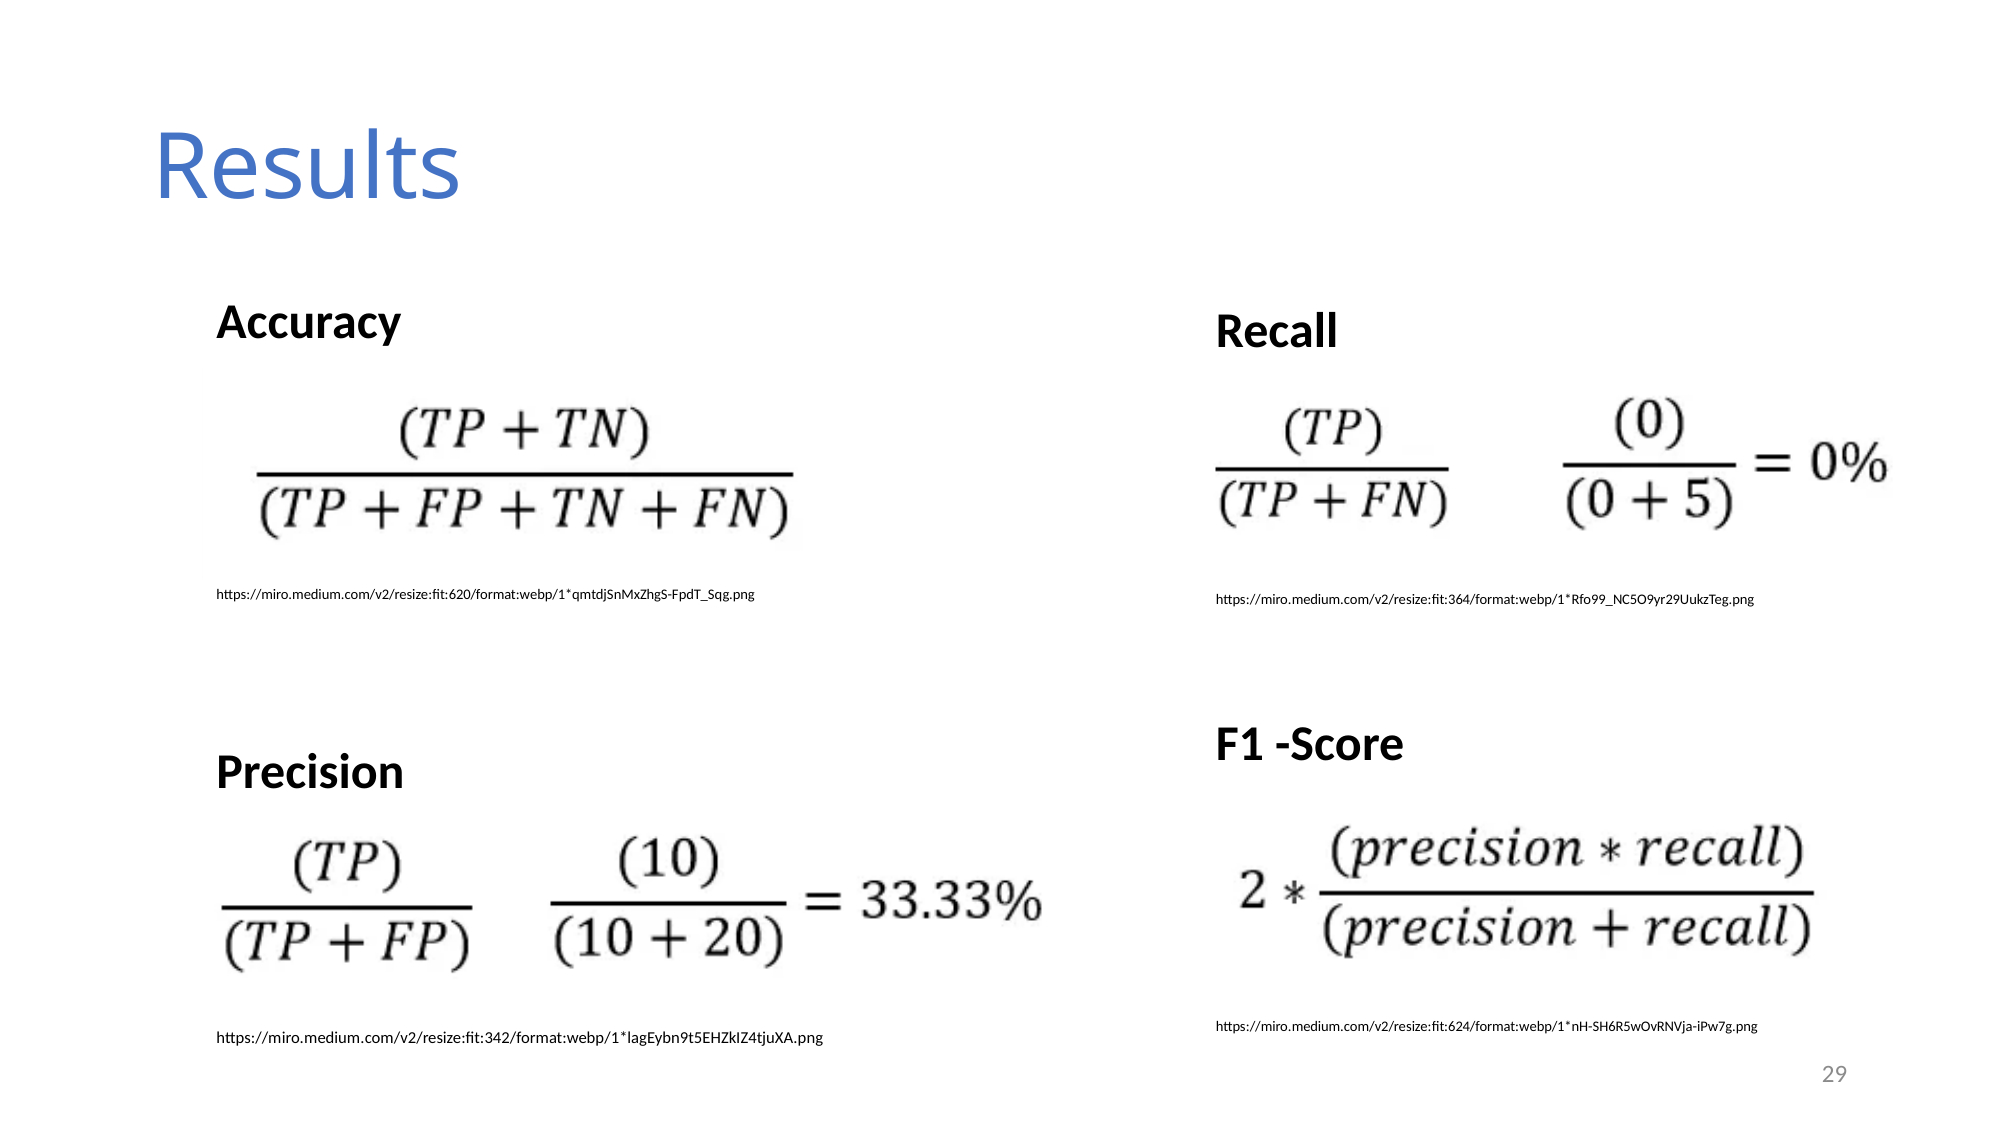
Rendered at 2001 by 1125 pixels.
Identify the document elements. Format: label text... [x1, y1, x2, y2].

text_box Precision [201, 731, 576, 807]
text_box https://miro.medium.com/v2/resize:fit:364/format:webp/1*Rfo99_NC5O9yr29UukzTeg.png [1201, 582, 2000, 615]
text_box F1 -Score [1201, 702, 1576, 778]
text_box Accuracy [201, 281, 576, 357]
slide_number 29 [1412, 1042, 1863, 1103]
picture [1161, 386, 1506, 559]
text_box https://miro.medium.com/v2/resize:fit:620/format:webp/1*qmtdjSnMxZhgS-FpdT_Sqg.png [201, 577, 1302, 610]
text_box Results [137, 59, 1863, 278]
picture [201, 366, 848, 580]
picture [168, 793, 1073, 1013]
picture [1201, 791, 1852, 1013]
text_box https://miro.medium.com/v2/resize:fit:342/format:webp/1*lagEybn9t5EHZkIZ4tjuXA.png [201, 1019, 1302, 1055]
text_box Recall [1201, 289, 1576, 365]
picture [1526, 363, 1918, 583]
text_box https://miro.medium.com/v2/resize:fit:624/format:webp/1*nH-SH6R5wOvRNVja-iPw7g.png [1201, 1009, 2000, 1042]
